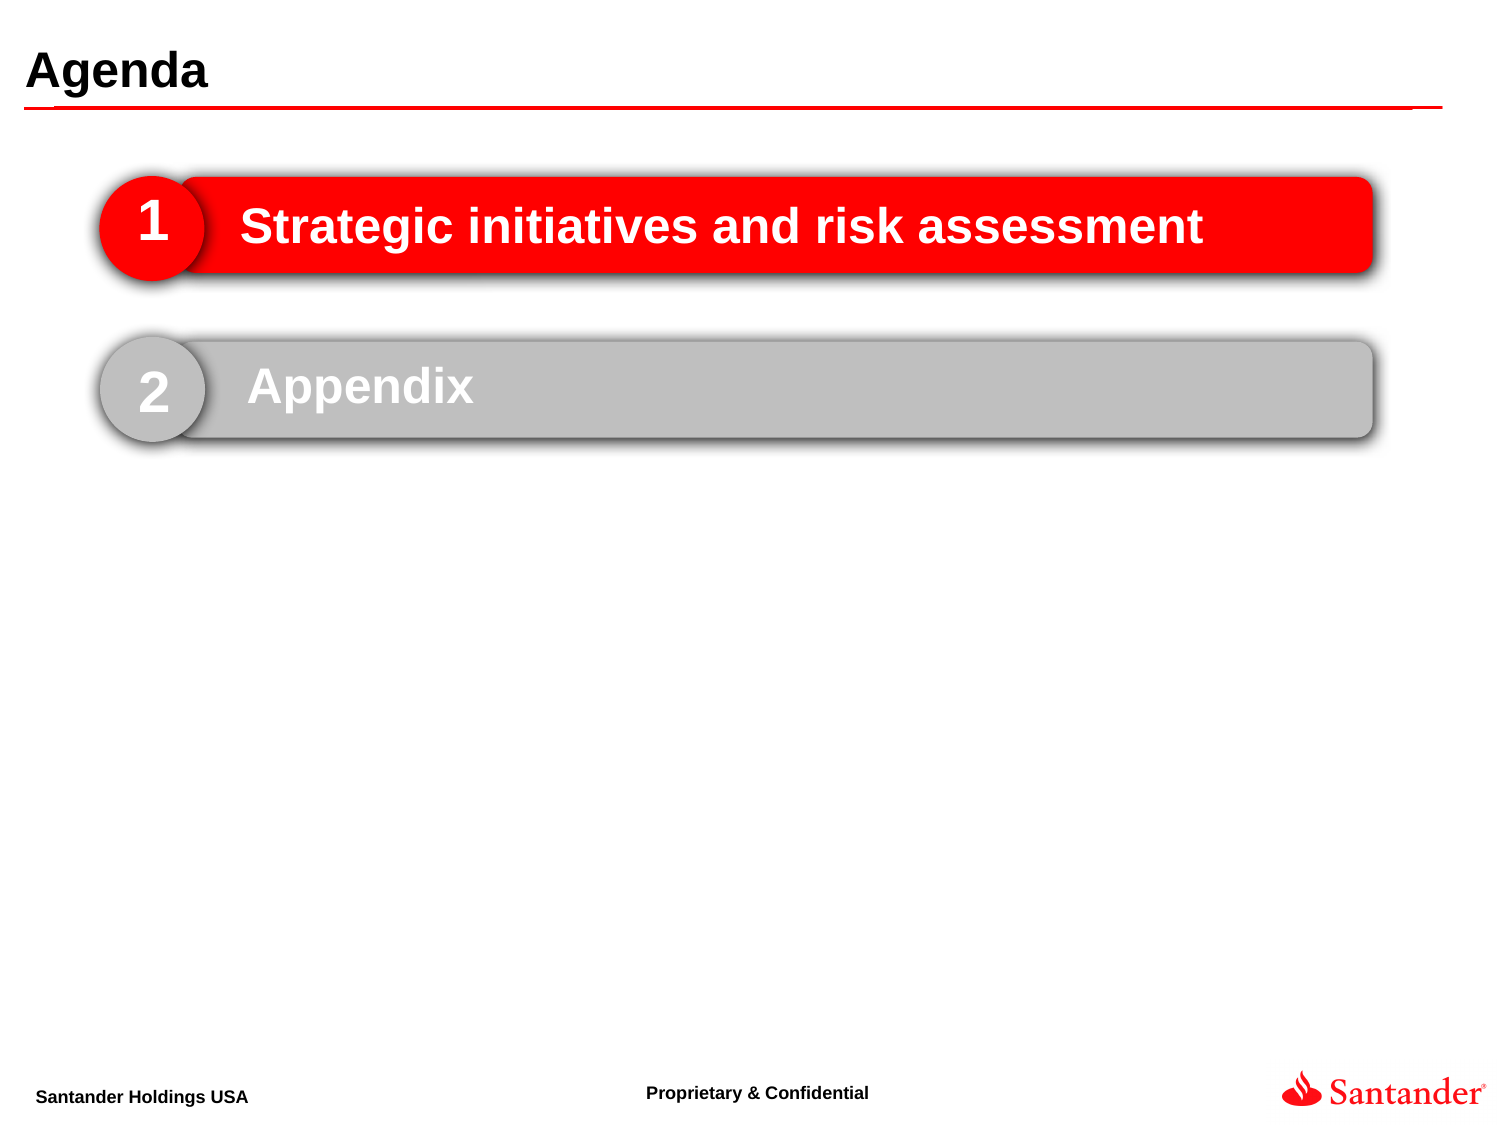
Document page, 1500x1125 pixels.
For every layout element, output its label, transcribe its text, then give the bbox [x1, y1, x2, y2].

text_box Strategic initiatives and risk assessment [224, 185, 1413, 272]
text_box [99, 174, 205, 282]
text_box [208, 339, 1371, 440]
text_box [206, 174, 1373, 276]
picture [1266, 1059, 1497, 1125]
text_box Agenda [24, 37, 1400, 107]
picture [24, 106, 1443, 111]
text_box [99, 336, 206, 443]
text_box Appendix [231, 346, 1416, 433]
